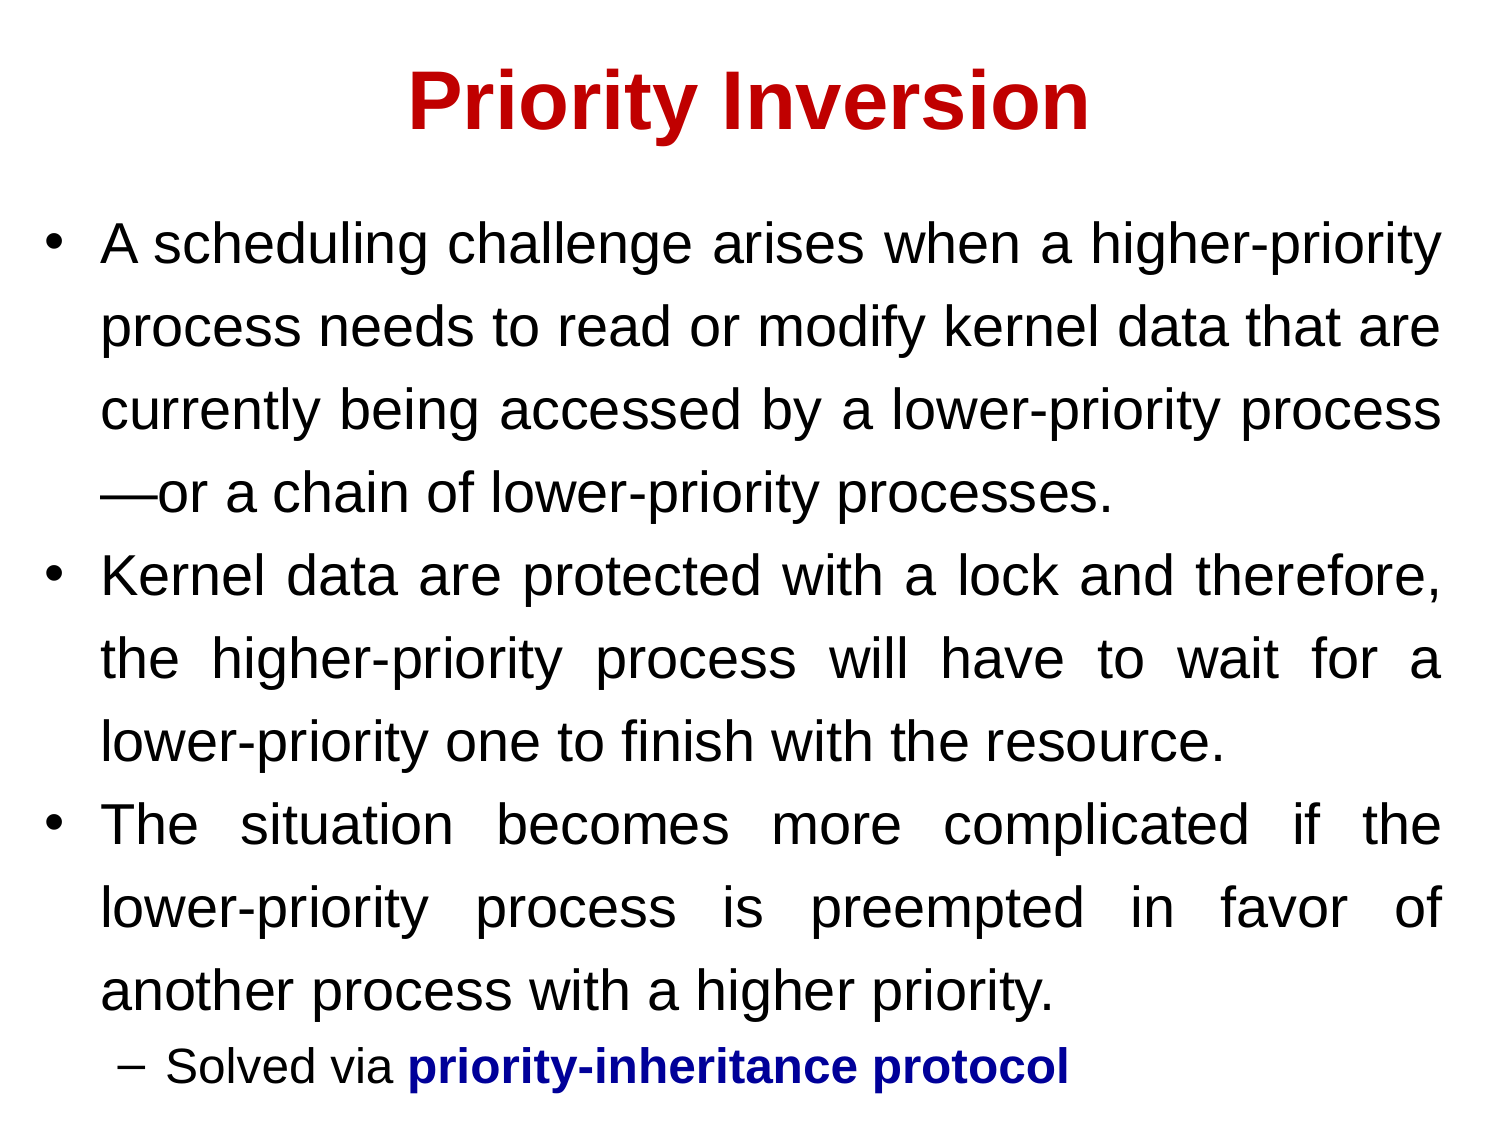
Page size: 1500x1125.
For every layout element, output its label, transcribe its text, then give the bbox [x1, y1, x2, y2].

list A scheduling challenge arises when a higher-priority process needs to read or modify kernel data that are currently being accessed by a lower-priority process—or a chain of lower-priority processes. Kernel data are protected with a lock and therefore, the higher-priority process will have to wait for a lower-priority one to finish with the resource. The situation becomes more complicated if the lower-priority process is preempted in favor of another process with a higher priority. Solved via priority-inheritance protocol [29, 184, 1459, 1106]
title Priority Inversion [75, 19, 1425, 173]
